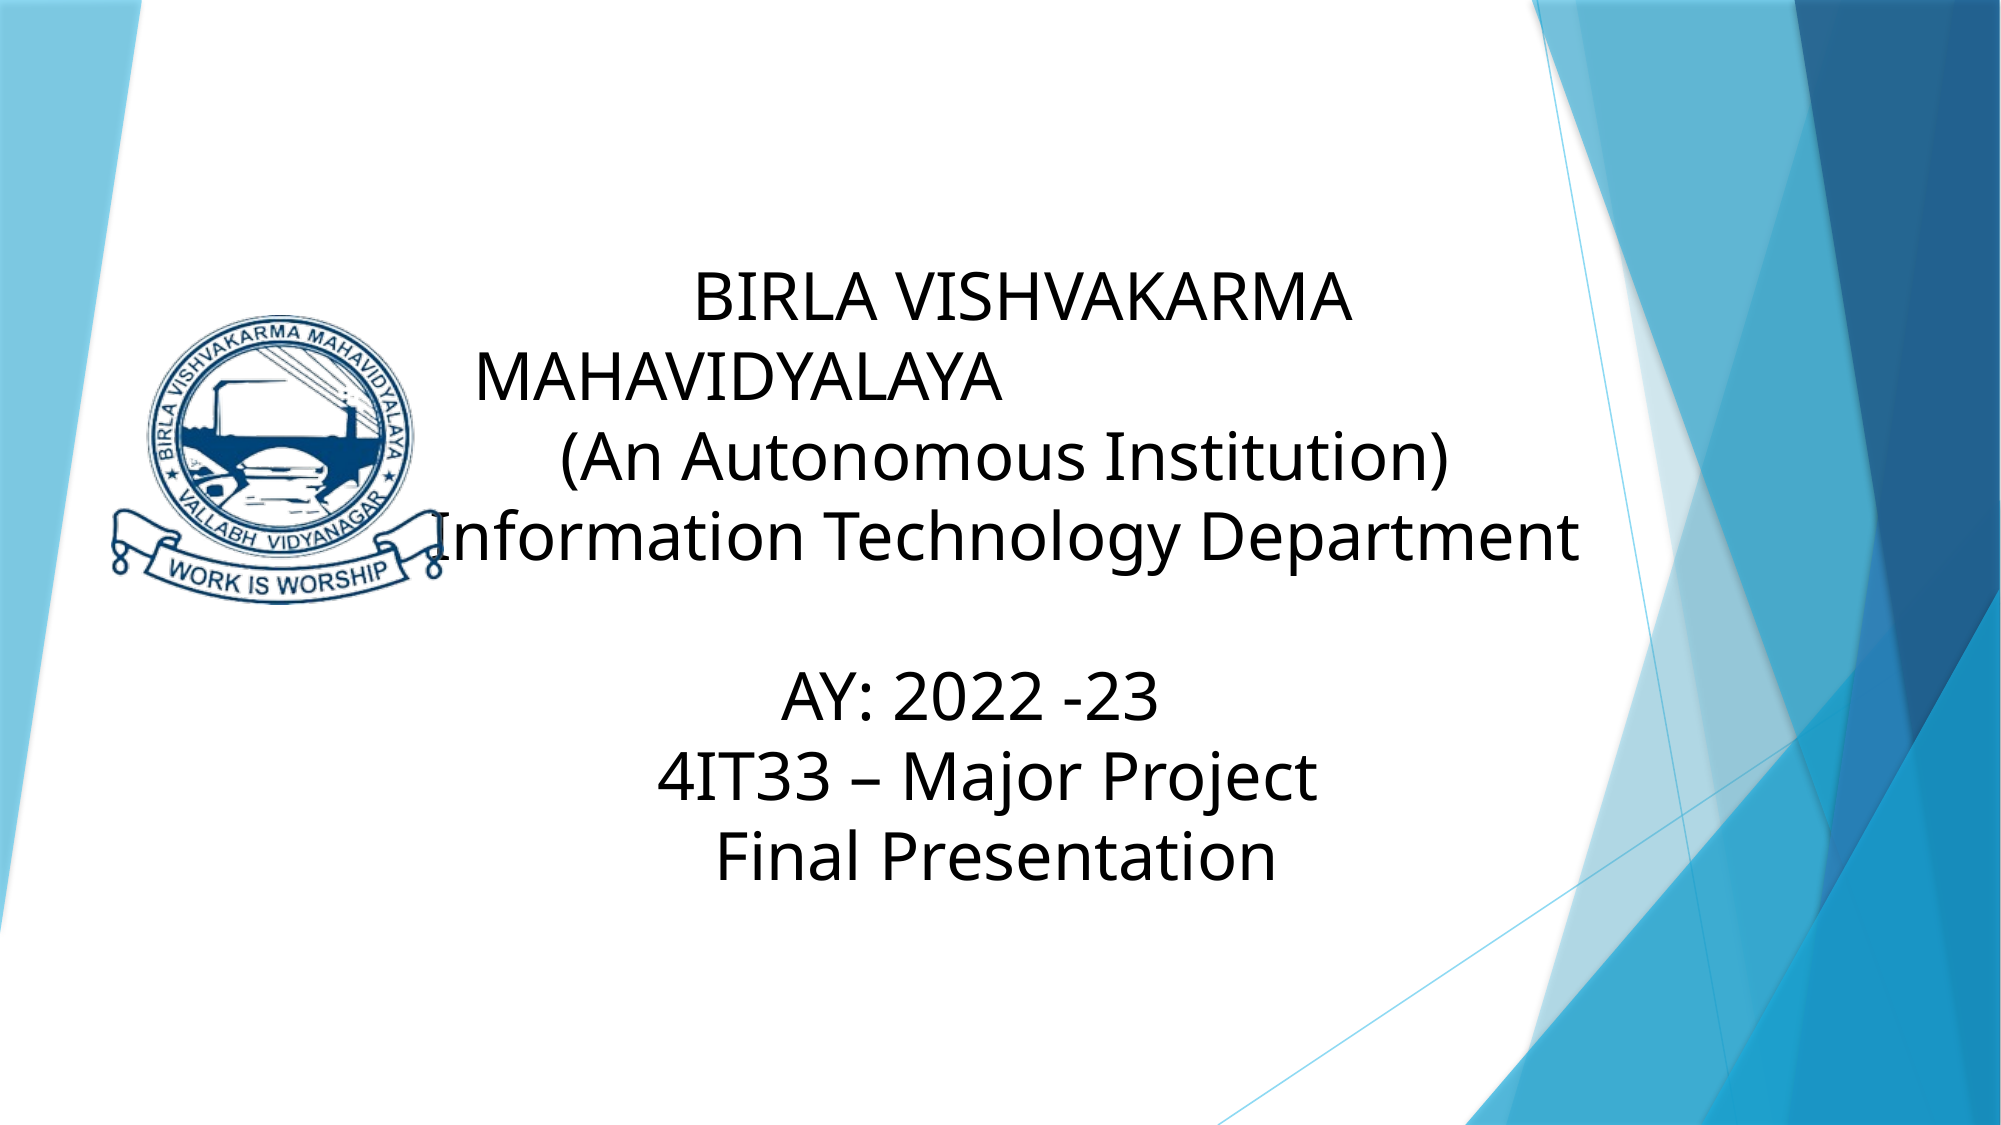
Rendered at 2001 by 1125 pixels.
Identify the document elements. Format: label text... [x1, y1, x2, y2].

picture [110, 314, 445, 606]
title BIRLA VISHVAKARMA MAHAVIDYALAYA (An Autonomous Institution) Information Technology Department AY: 2022 -23 4IT33 – Major Project Final Presentation [172, 509, 1615, 902]
